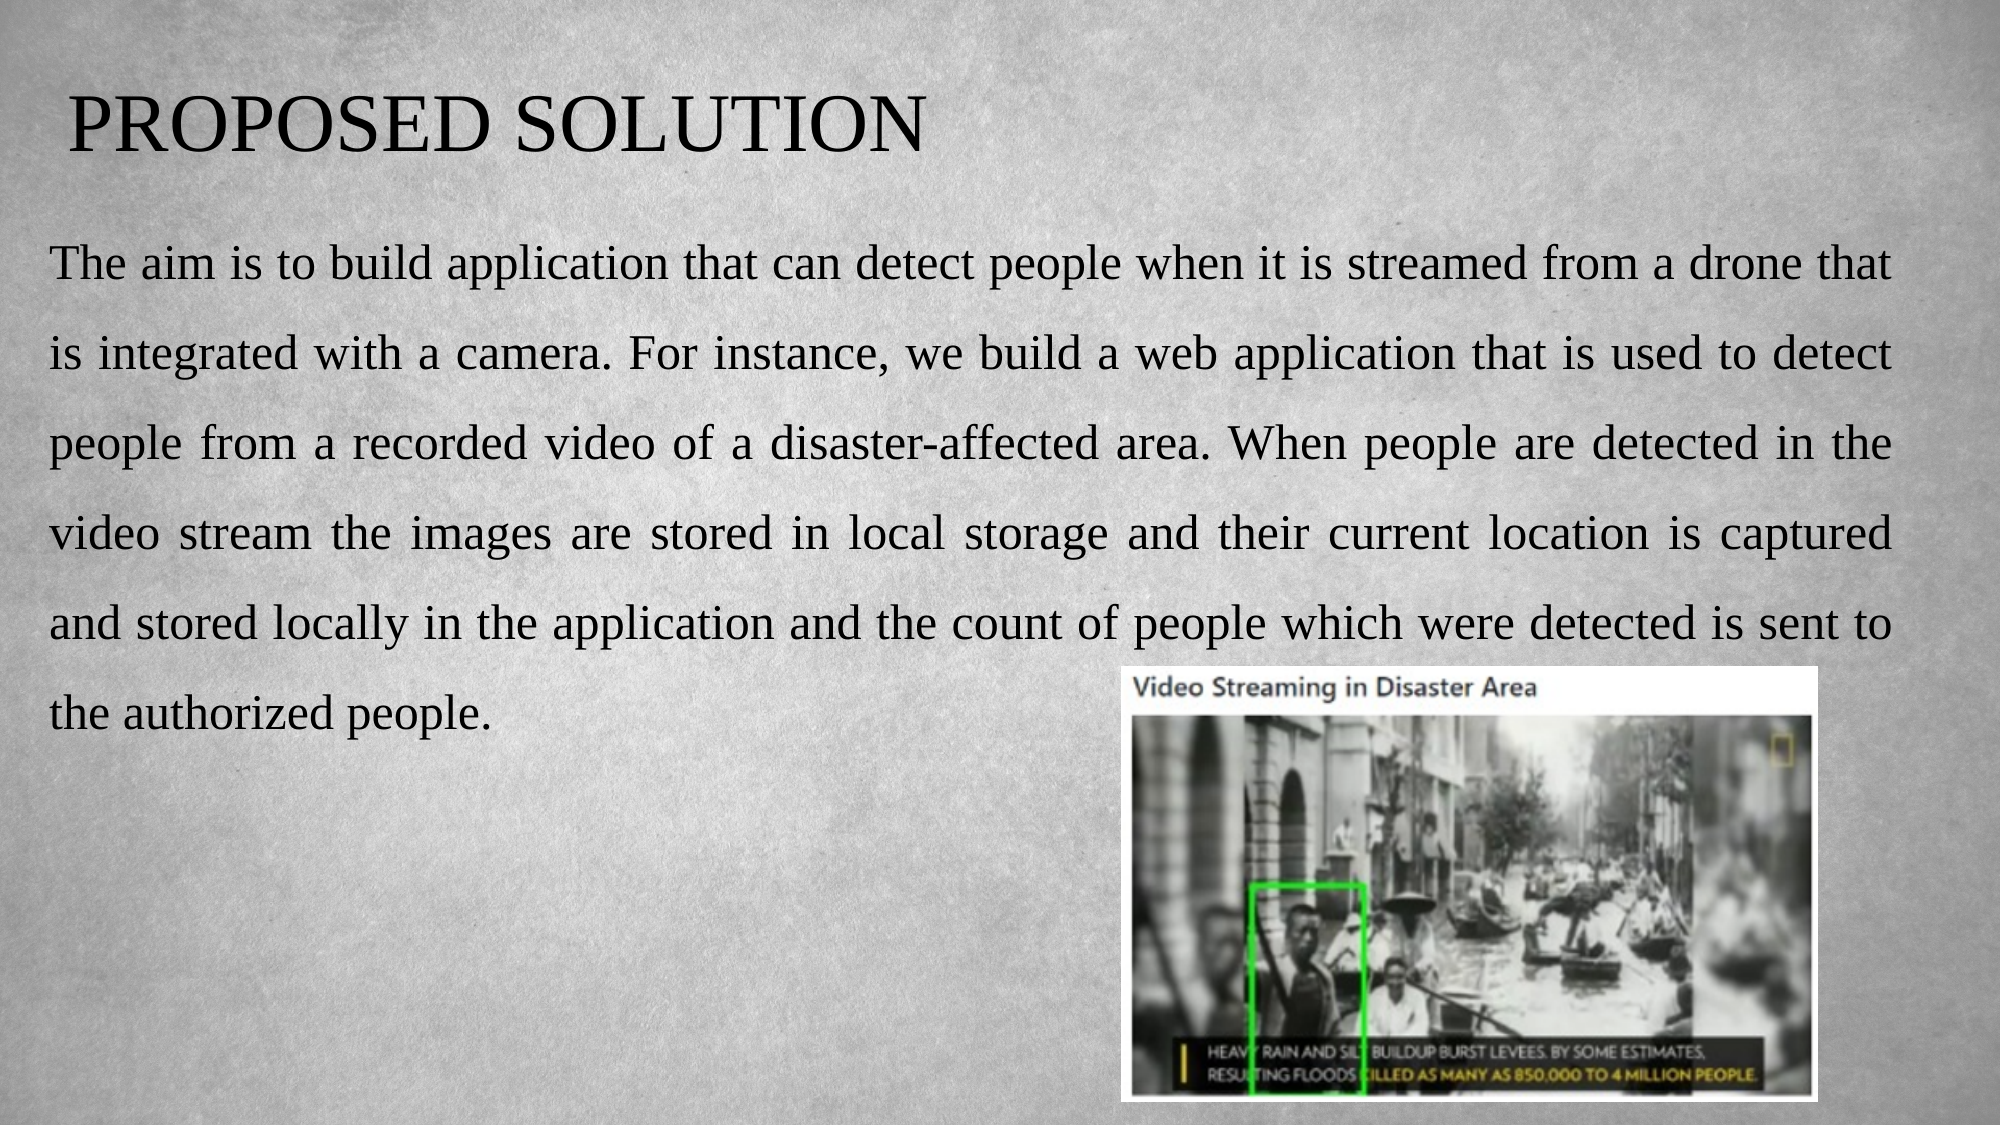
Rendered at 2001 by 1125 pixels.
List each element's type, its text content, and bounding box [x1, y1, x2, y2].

picture [1121, 666, 1818, 1102]
subtitle The aim is to build application that can detect people when it is streamed from a drone that is integrated with a camera. For instance, we build a web application that is used to detect people from a recorded video of a disaster-affected area. When people are detected in the video stream the images are stored in local storage and their current location is captured and stored locally in the application and the count of people which were detected is sent to the authorized people. [34, 192, 1910, 826]
title PROPOSED SOLUTION [24, 74, 972, 178]
